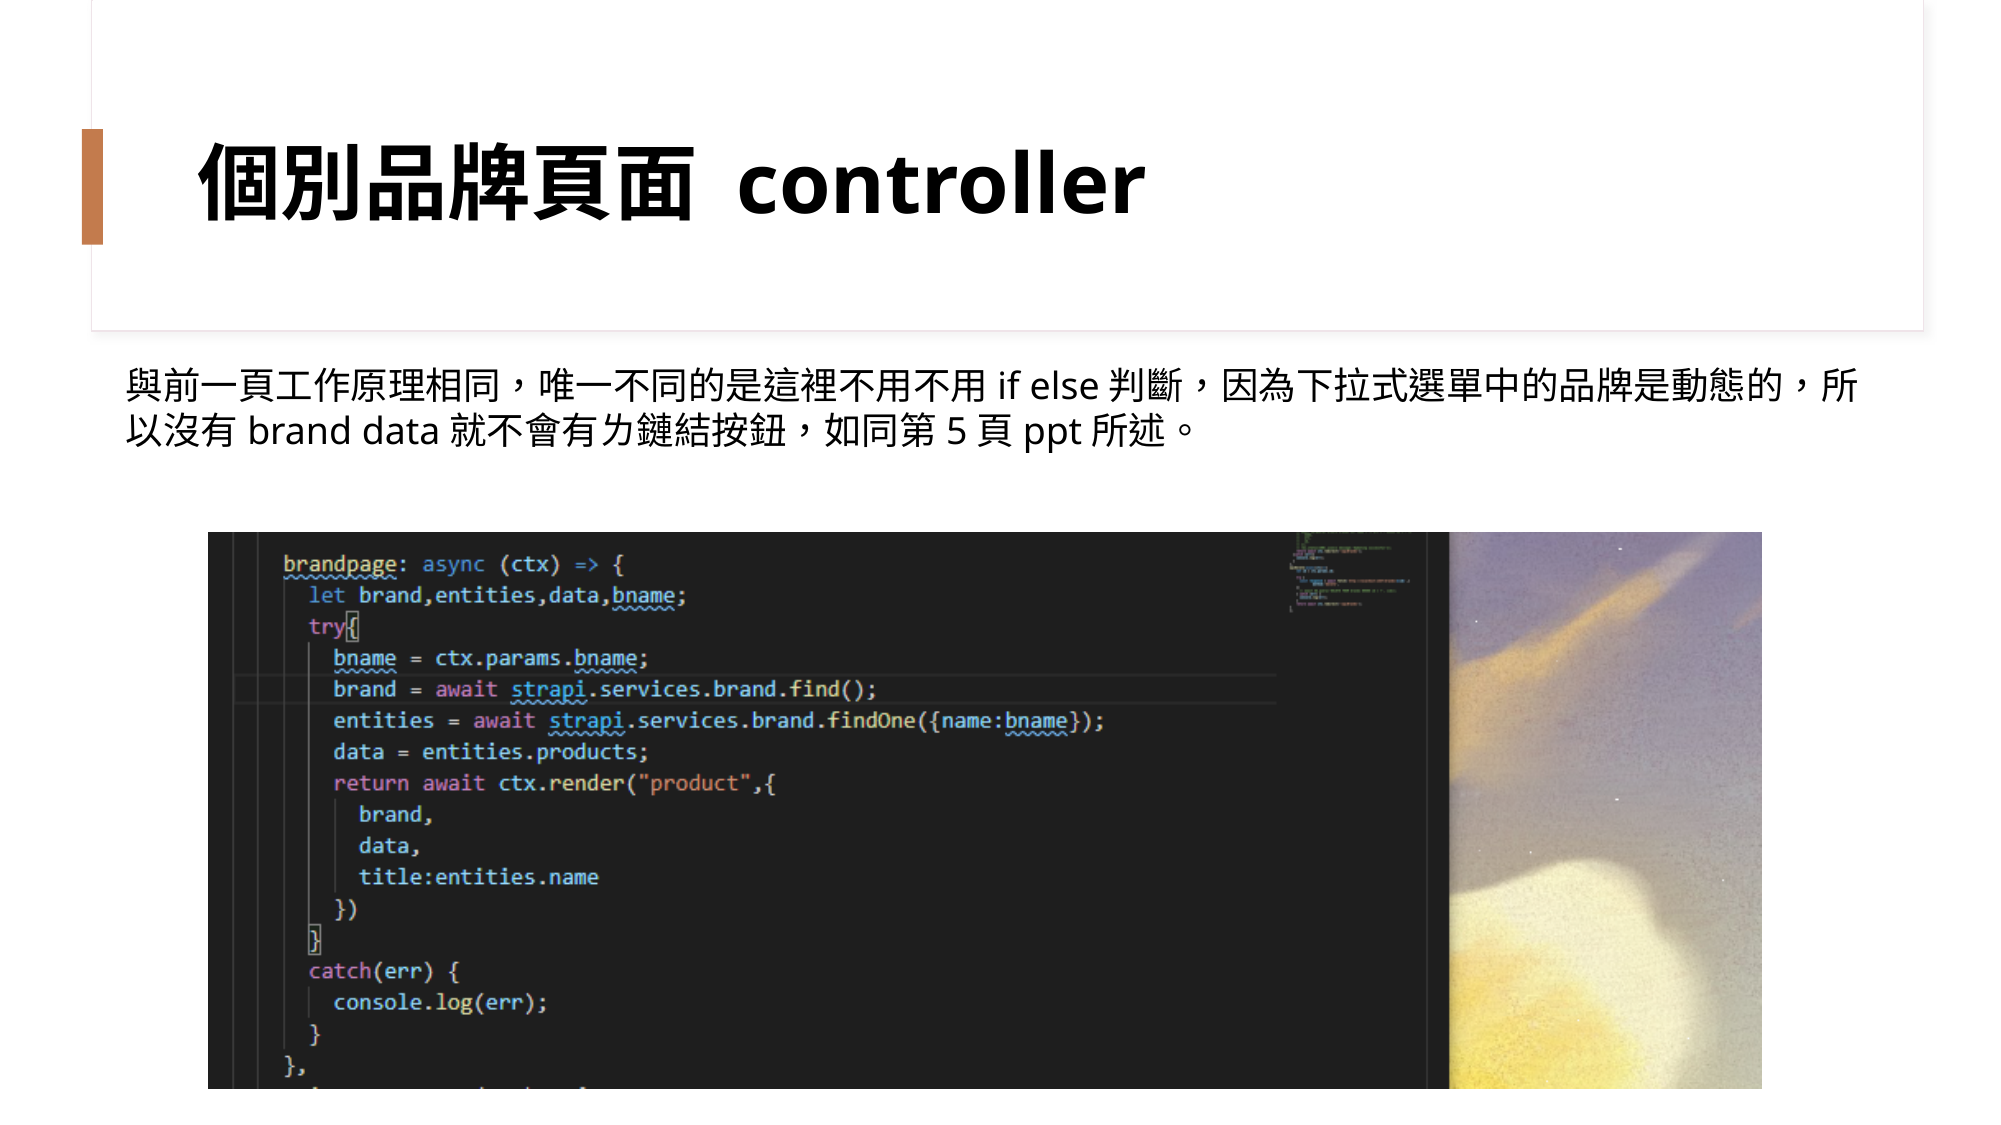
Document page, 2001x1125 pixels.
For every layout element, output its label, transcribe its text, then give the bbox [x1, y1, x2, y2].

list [208, 532, 1762, 1089]
title 個別品牌頁面 controller [183, 90, 1851, 284]
text_box 與前一頁工作原理相同，唯一不同的是這裡不用不用if else判斷，因為下拉式選單中的品牌是動態的，所以沒有brand data就不會有ㄌ鏈結按鈕，如同第5頁ppt所述。 [110, 354, 1903, 460]
